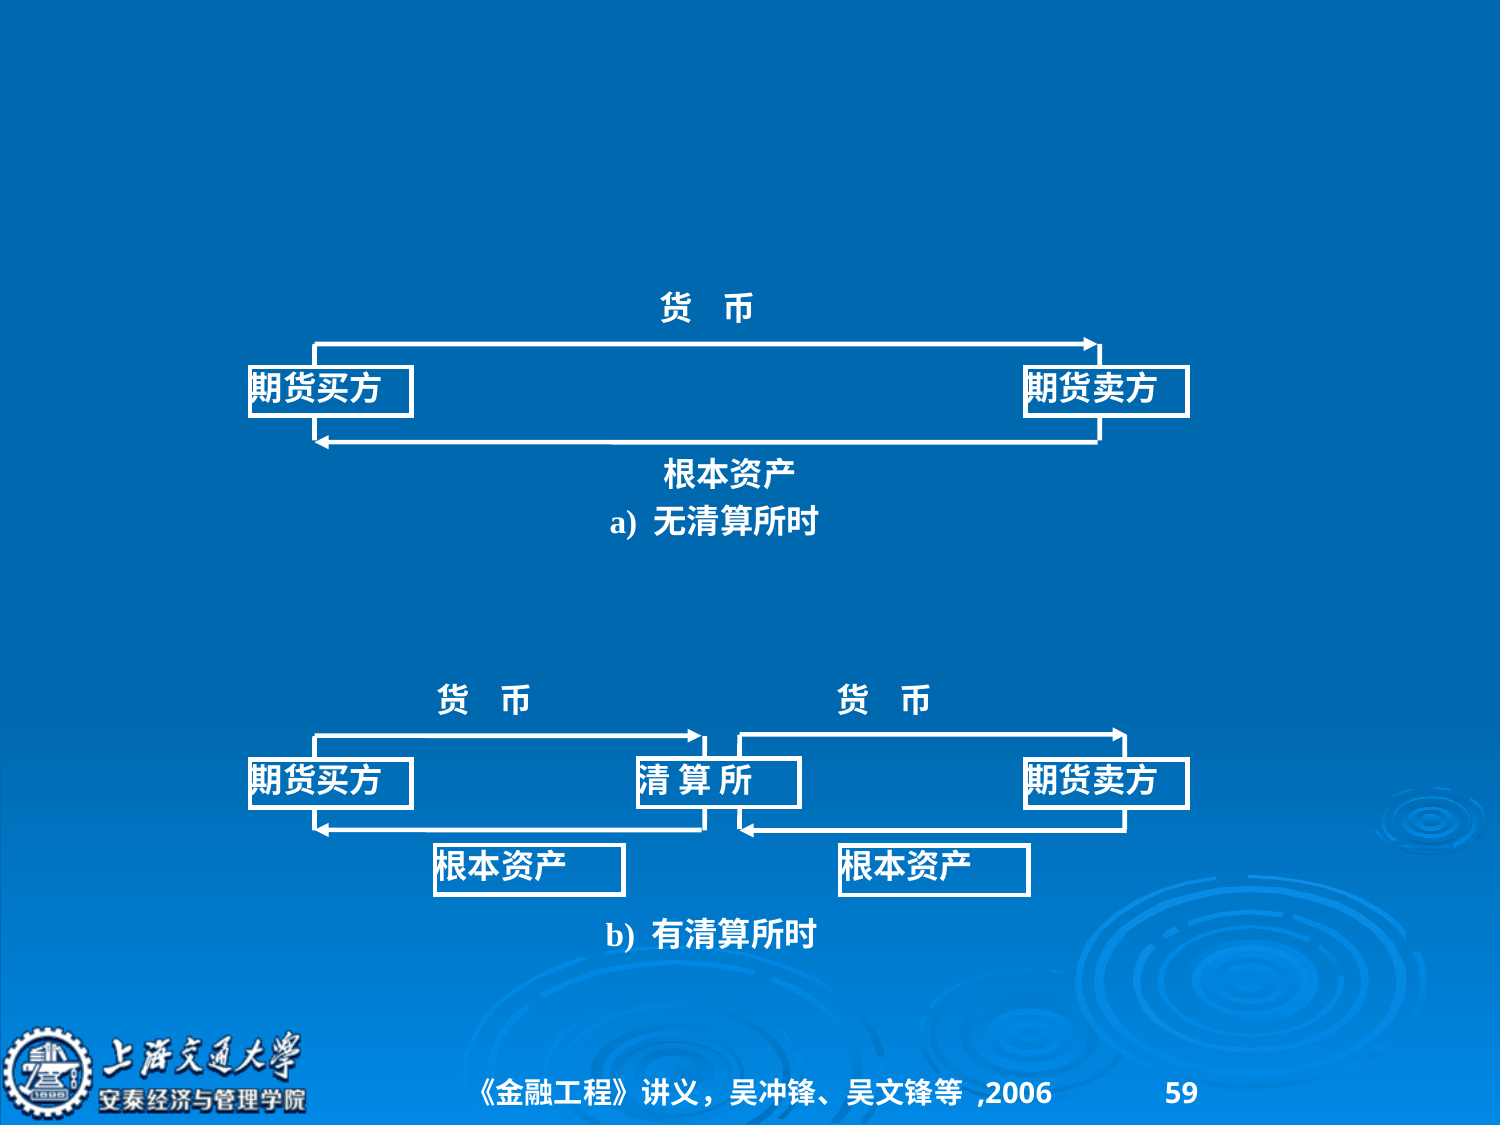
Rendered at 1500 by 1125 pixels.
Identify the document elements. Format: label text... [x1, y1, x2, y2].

text_box [314, 337, 1098, 351]
text_box a) 无清算所时 [609, 500, 933, 550]
text_box [314, 435, 1098, 449]
text_box 期货买方 [249, 759, 412, 808]
text_box 货 币 [659, 287, 849, 329]
text_box [739, 728, 1127, 741]
text_box 货 币 [436, 679, 596, 721]
text_box [314, 729, 702, 742]
text_box [739, 824, 1127, 837]
text_box 期货卖方 [1025, 759, 1188, 808]
text_box 根本资产 [840, 845, 1029, 895]
text_box 期货买方 [249, 367, 412, 416]
text_box 根本资产 [434, 845, 624, 895]
text_box 货 币 [836, 679, 996, 721]
text_box b) 有清算所时 [605, 912, 929, 963]
text_box 根本资产 [663, 453, 853, 500]
text_box 清 算 所 [637, 758, 800, 807]
text_box [314, 823, 702, 837]
picture [0, 1017, 313, 1125]
text_box 期货卖方 [1025, 367, 1188, 416]
